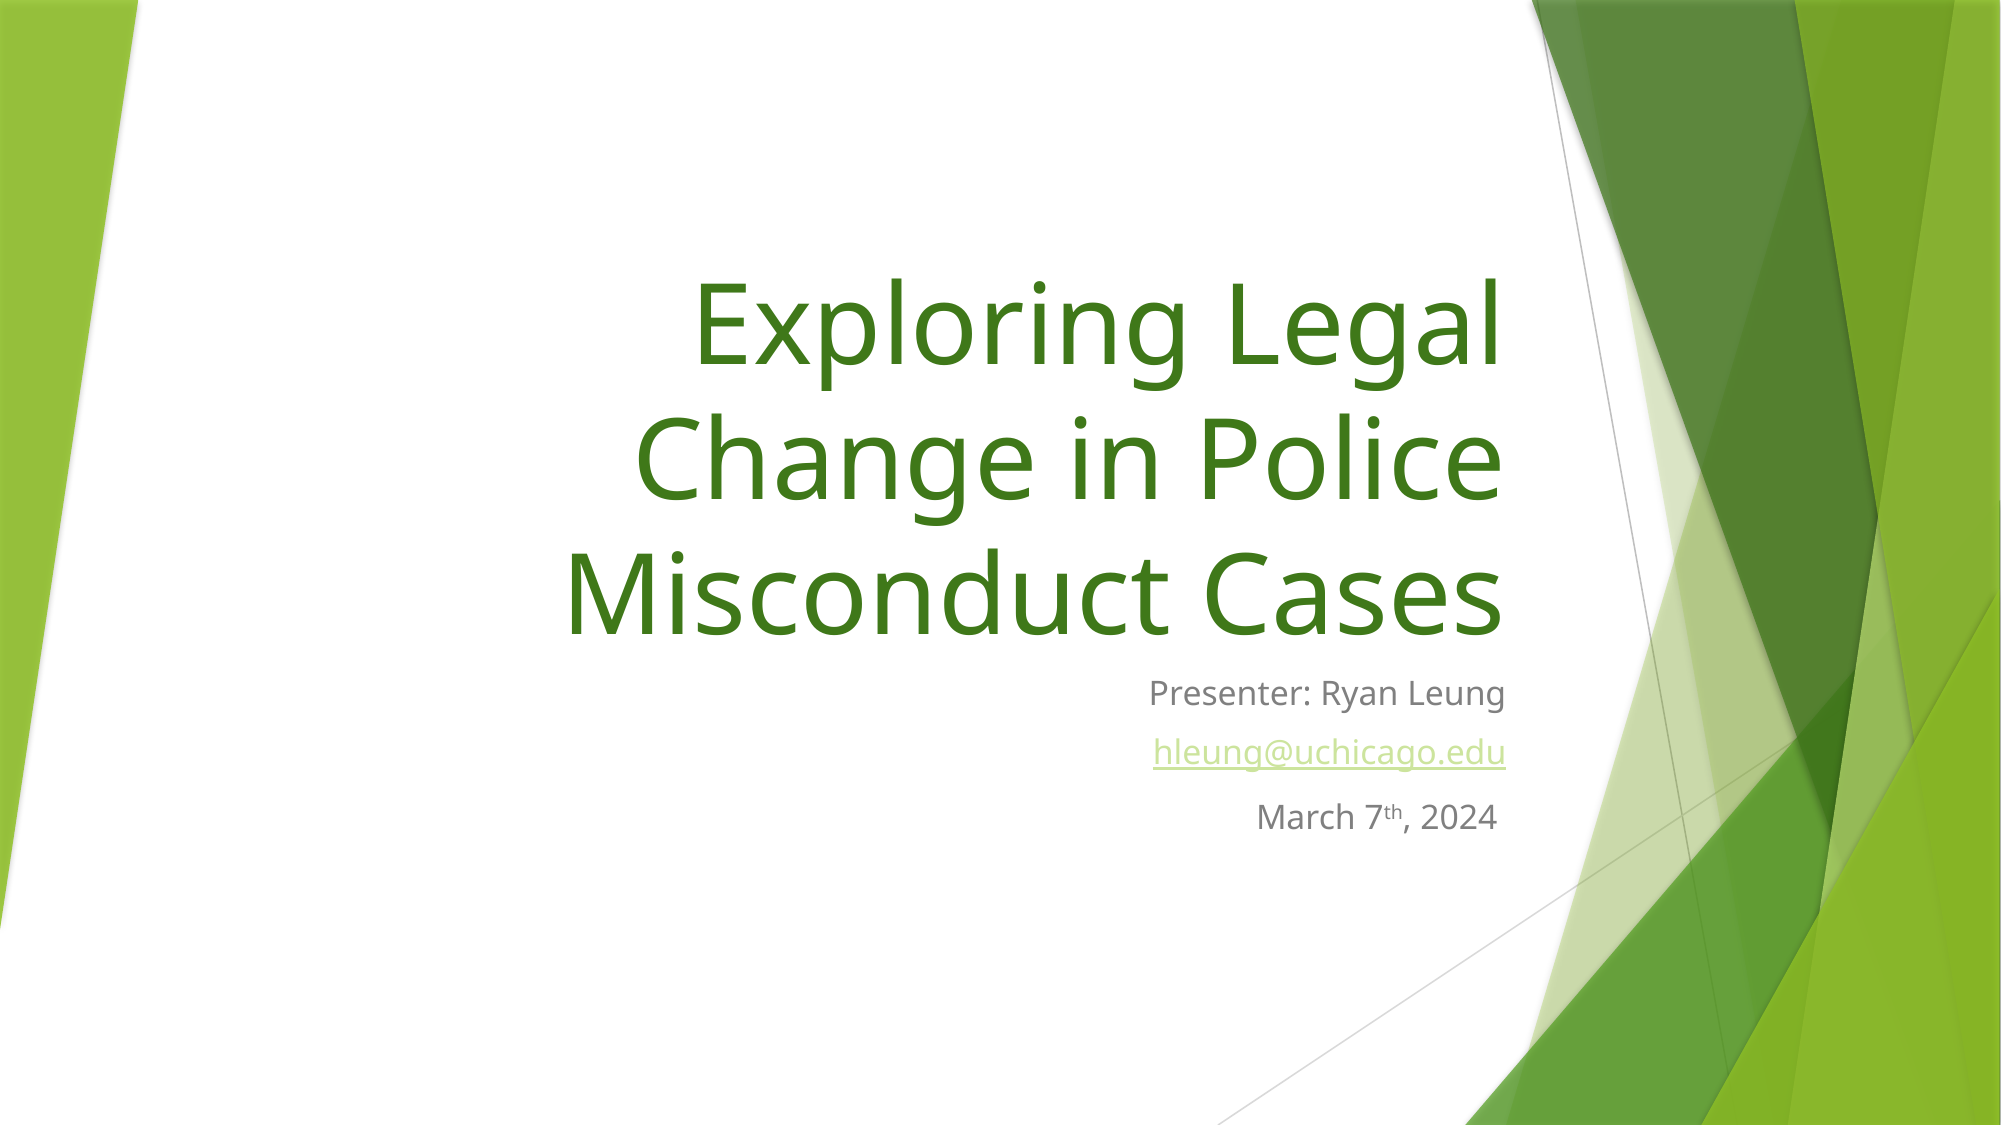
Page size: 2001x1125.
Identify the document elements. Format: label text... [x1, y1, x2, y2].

subtitle Presenter: Ryan Leung hleung@uchicago.edu March 7th, 2024 [247, 664, 1522, 845]
title Exploring Legal Change in Police Misconduct Cases [247, 394, 1522, 664]
